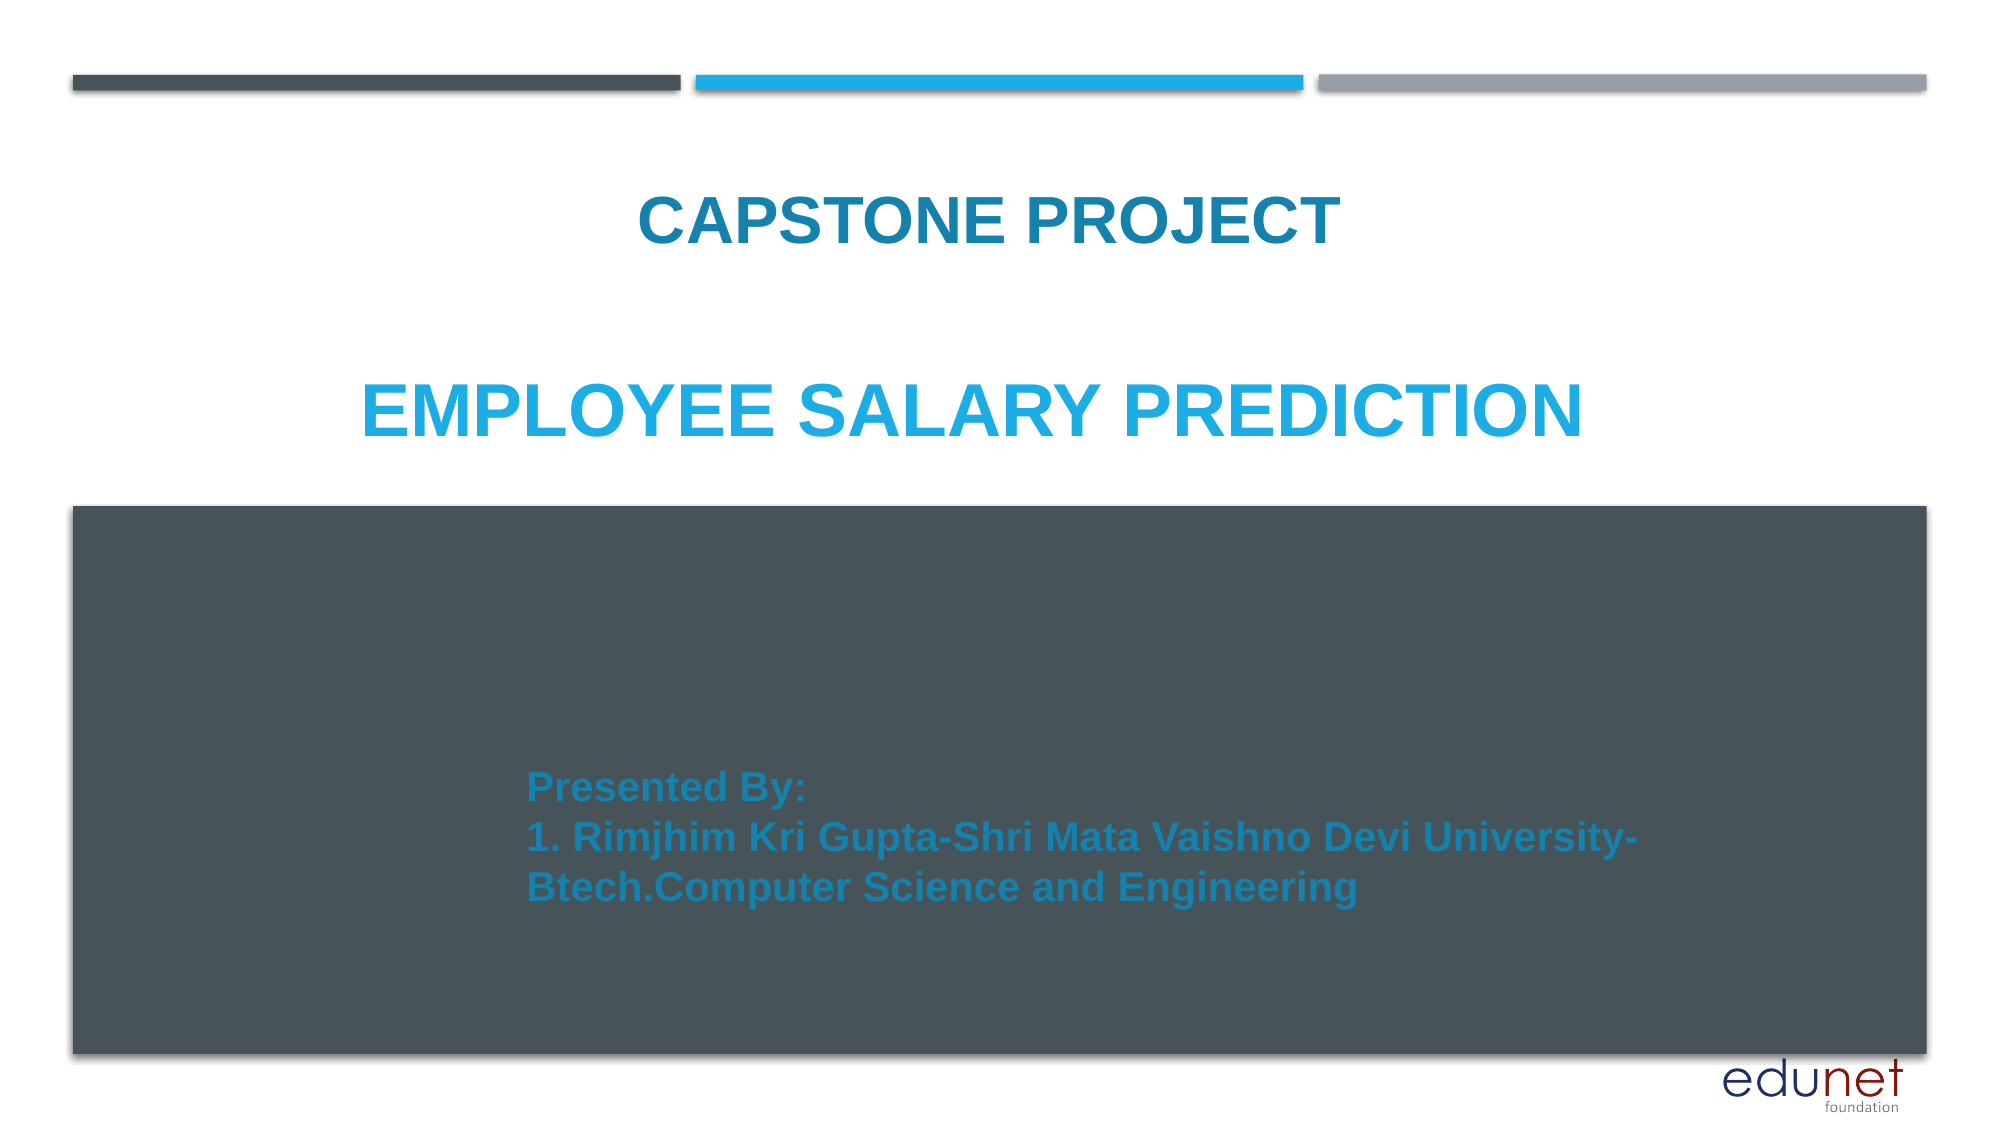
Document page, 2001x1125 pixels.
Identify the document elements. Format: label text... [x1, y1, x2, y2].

text_box Presented By: 1. Rimjhim Kri Gupta-Shri Mata Vaishno Devi University-Btech.Computer Science and Engineering [511, 752, 1821, 918]
text_box CAPSTONE PROJECT [0, 169, 2000, 265]
picture [1719, 1056, 1905, 1116]
title Employee salary prediction [222, 298, 1723, 460]
